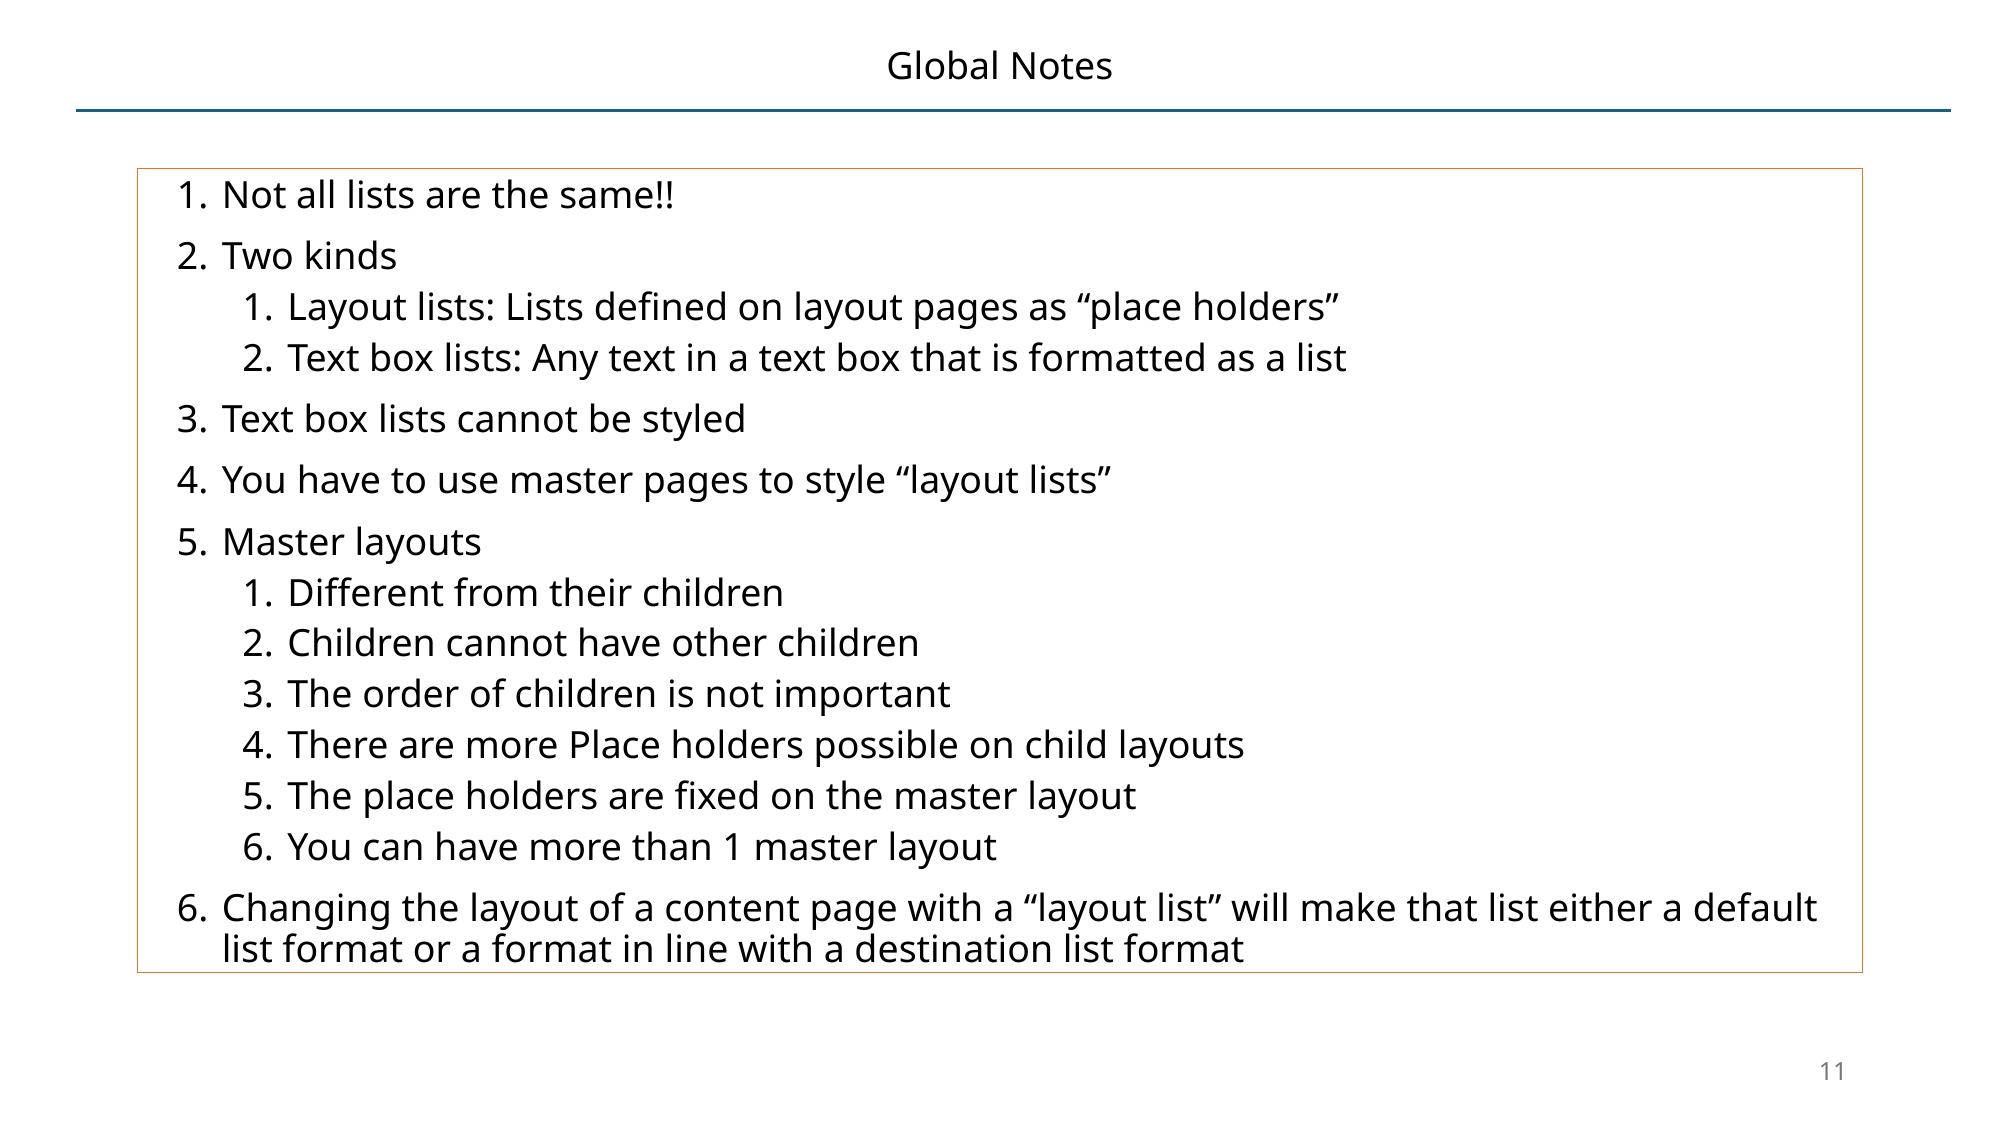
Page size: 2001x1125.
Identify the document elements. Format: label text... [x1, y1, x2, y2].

title Global Notes [137, 32, 1863, 102]
slide_number 11 [1412, 1042, 1863, 1103]
list Not all lists are the same!! Two kinds Layout lists: Lists defined on layout pages as “place holders” Text box lists: Any text in a text box that is formatted as a list Text box lists cannot be styled You have to use master pages to style “layout lists” Master layouts Different from their children Children cannot have other children The order of children is not important There are more Place holders possible on child layouts The place holders are fixed on the master layout You can have more than 1 master layout Changing the layout of a content page with a “layout list” will make that list either a default list format or a format in line with a destination list format [137, 168, 1863, 973]
